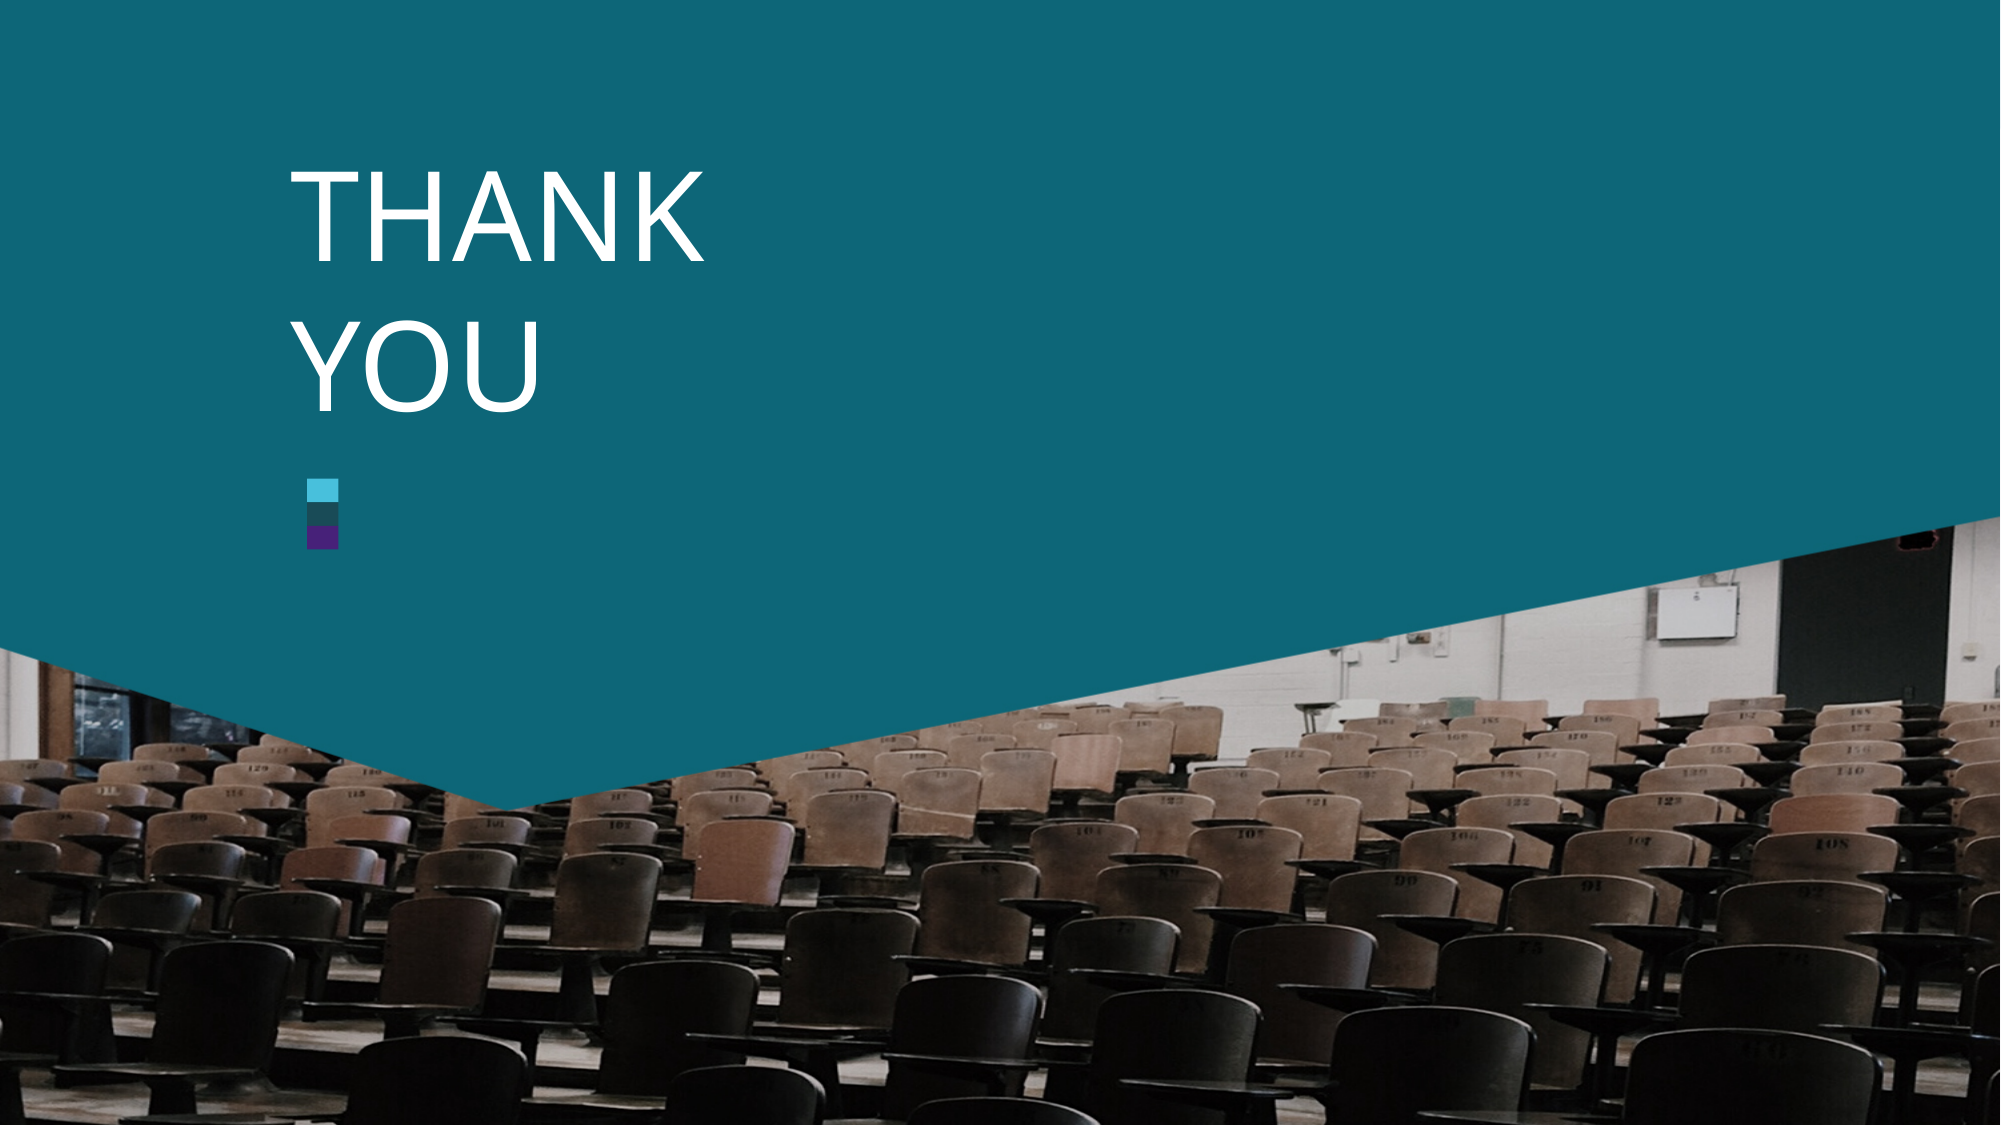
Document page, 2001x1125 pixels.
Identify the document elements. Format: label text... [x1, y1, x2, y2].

picture [0, 0, 2001, 1125]
title THANK YOU [275, 70, 1479, 504]
